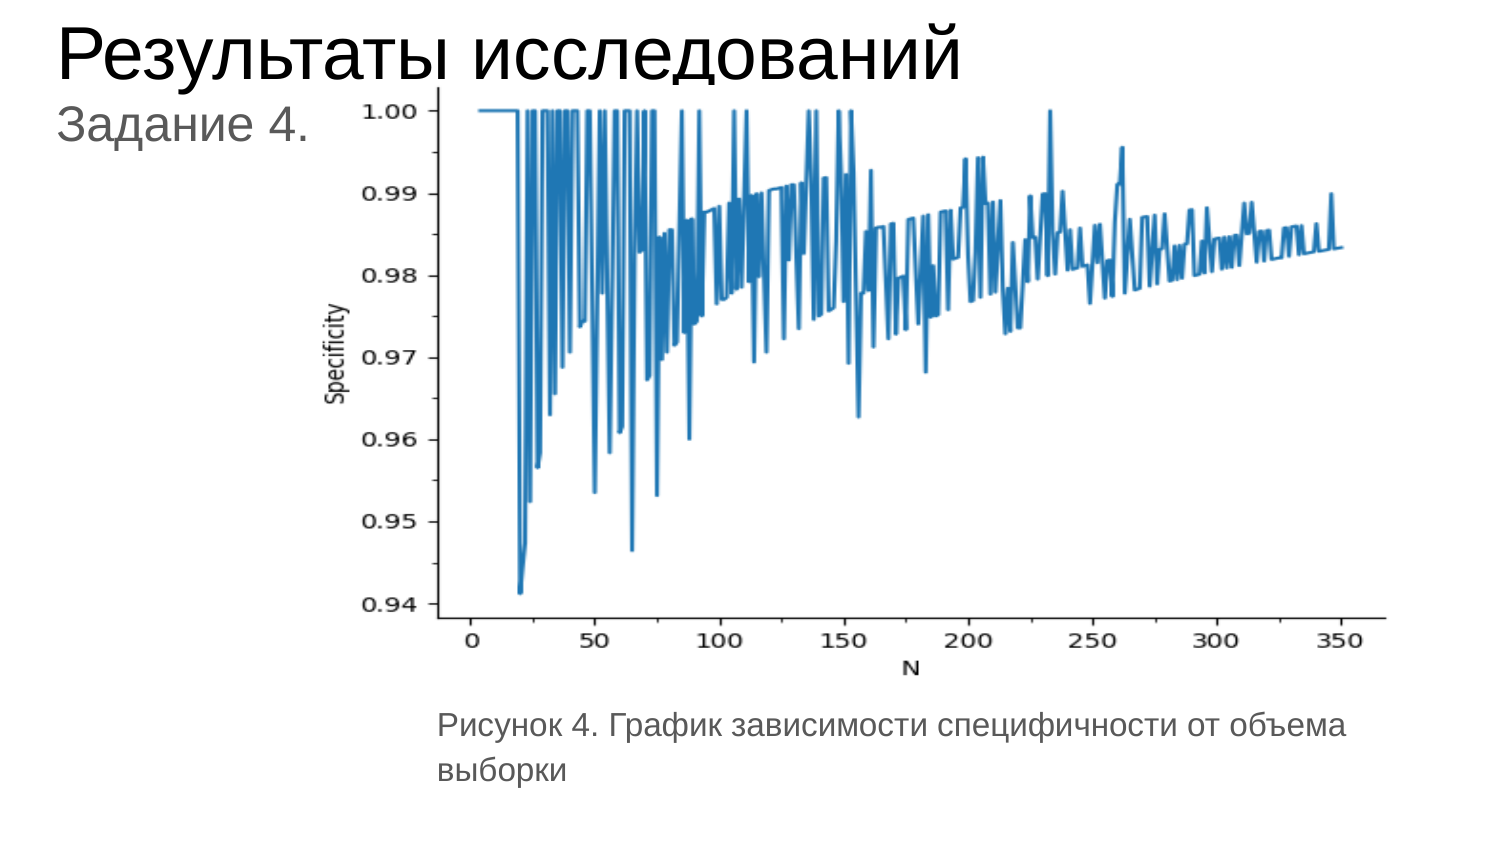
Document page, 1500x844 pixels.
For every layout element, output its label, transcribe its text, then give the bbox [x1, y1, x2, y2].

list Задание 4. [41, 67, 1439, 151]
title Результаты исследований [41, 0, 1439, 67]
picture [312, 85, 1403, 686]
